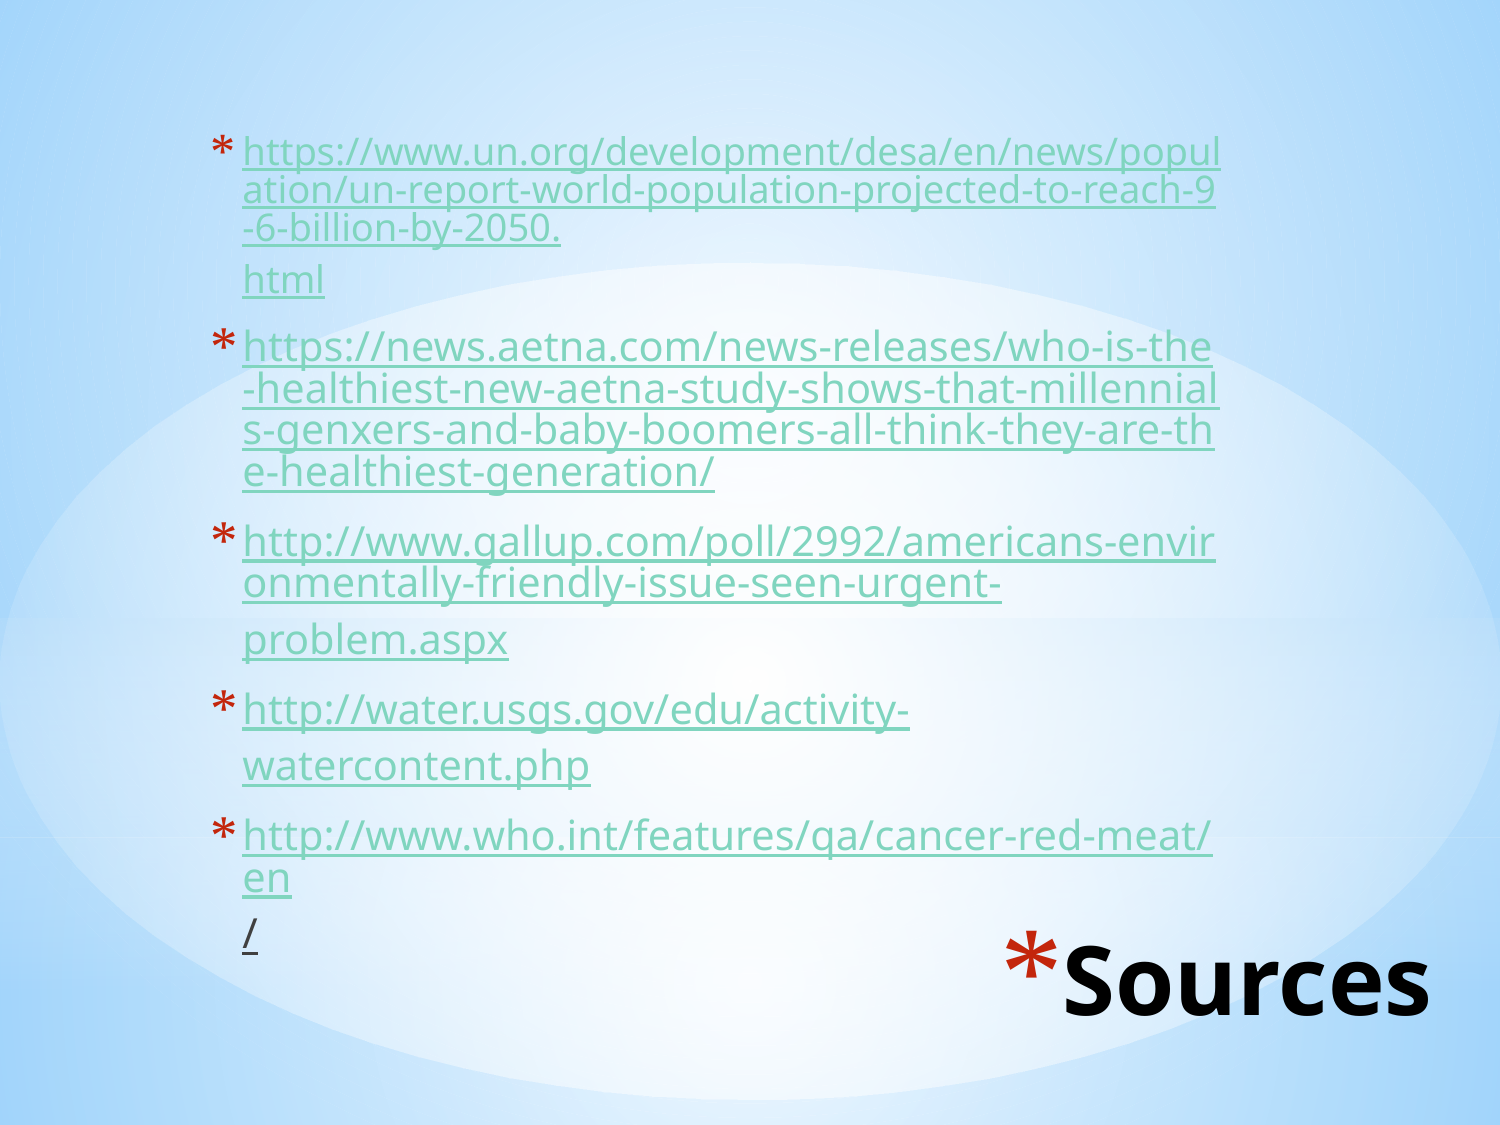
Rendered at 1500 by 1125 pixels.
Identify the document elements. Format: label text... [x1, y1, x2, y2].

list https://www.un.org/development/desa/en/news/population/un-report-world-population-projected-to-reach-9-6-billion-by-2050.html https://news.aetna.com/news-releases/who-is-the-healthiest-new-aetna-study-shows-that-millennials-genxers-and-baby-boomers-all-think-they-are-the-healthiest-generation/ http://www.gallup.com/poll/2992/americans-environmentally-friendly-issue-seen-urgent-problem.aspx http://water.usgs.gov/edu/activity-watercontent.php http://www.who.int/features/qa/cancer-red-meat/en/ [187, 120, 1238, 690]
title Sources [379, 912, 1448, 1100]
